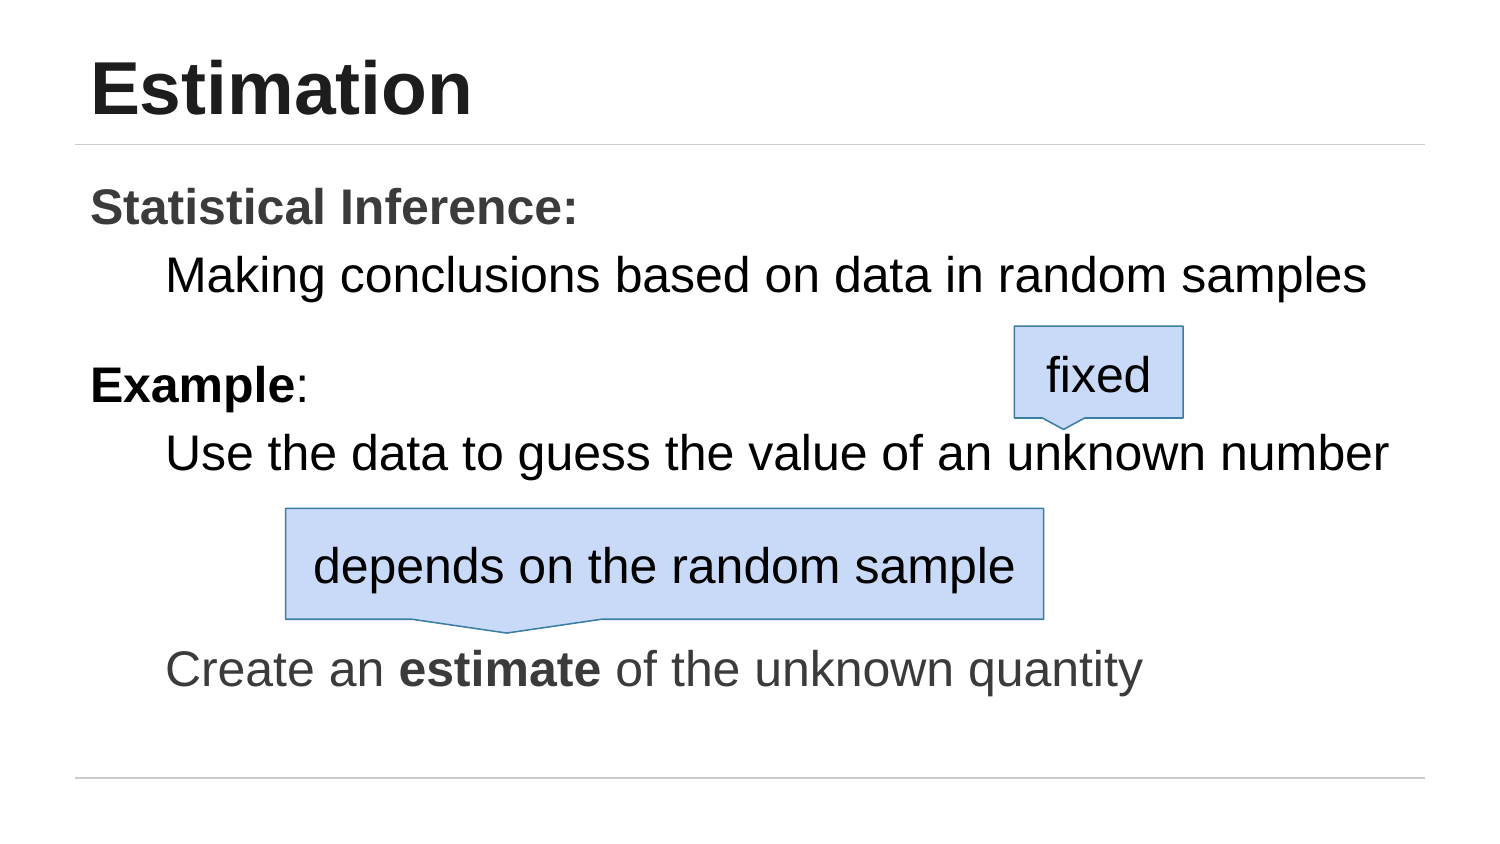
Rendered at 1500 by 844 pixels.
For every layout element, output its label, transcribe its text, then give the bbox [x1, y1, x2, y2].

text_box depends on the random sample [285, 508, 1044, 634]
text_box fixed [1014, 326, 1184, 430]
list Statistical Inference: Making conclusions based on data in random samples [75, 159, 1442, 352]
text_box Example: Use the data to guess the value of an unknown number [75, 337, 1485, 481]
text_box Create an estimate of the unknown quantity [75, 621, 1364, 714]
title Estimation [75, 33, 1175, 145]
